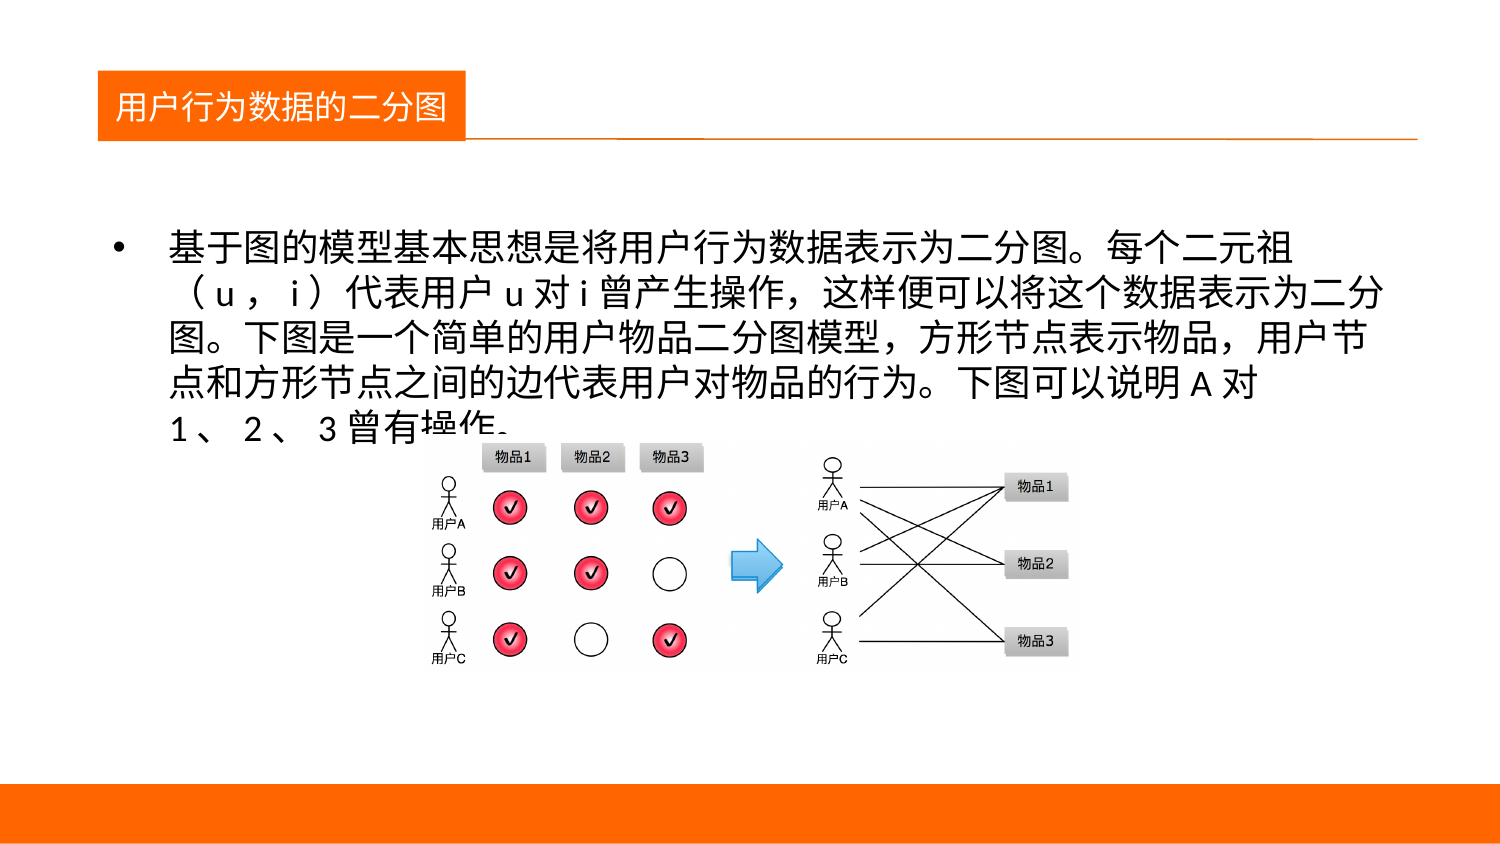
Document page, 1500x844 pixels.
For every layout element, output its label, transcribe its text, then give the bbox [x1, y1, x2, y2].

text_box 基于图的模型基本思想是将用户行为数据表示为二分图。每个二元祖（u，i）代表用户u对i曾产生操作，这样便可以将这个数据表示为二分图。下图是一个简单的用户物品二分图模型，方形节点表示物品，用户节点和方形节点之间的边代表用户对物品的行为。下图可以说明A对1、2、3曾有操作。 [97, 164, 1418, 509]
picture [419, 434, 1081, 673]
text_box [0, 782, 1500, 844]
text_box 用户行为数据的二分图 [96, 68, 468, 143]
text_box [99, 70, 130, 147]
